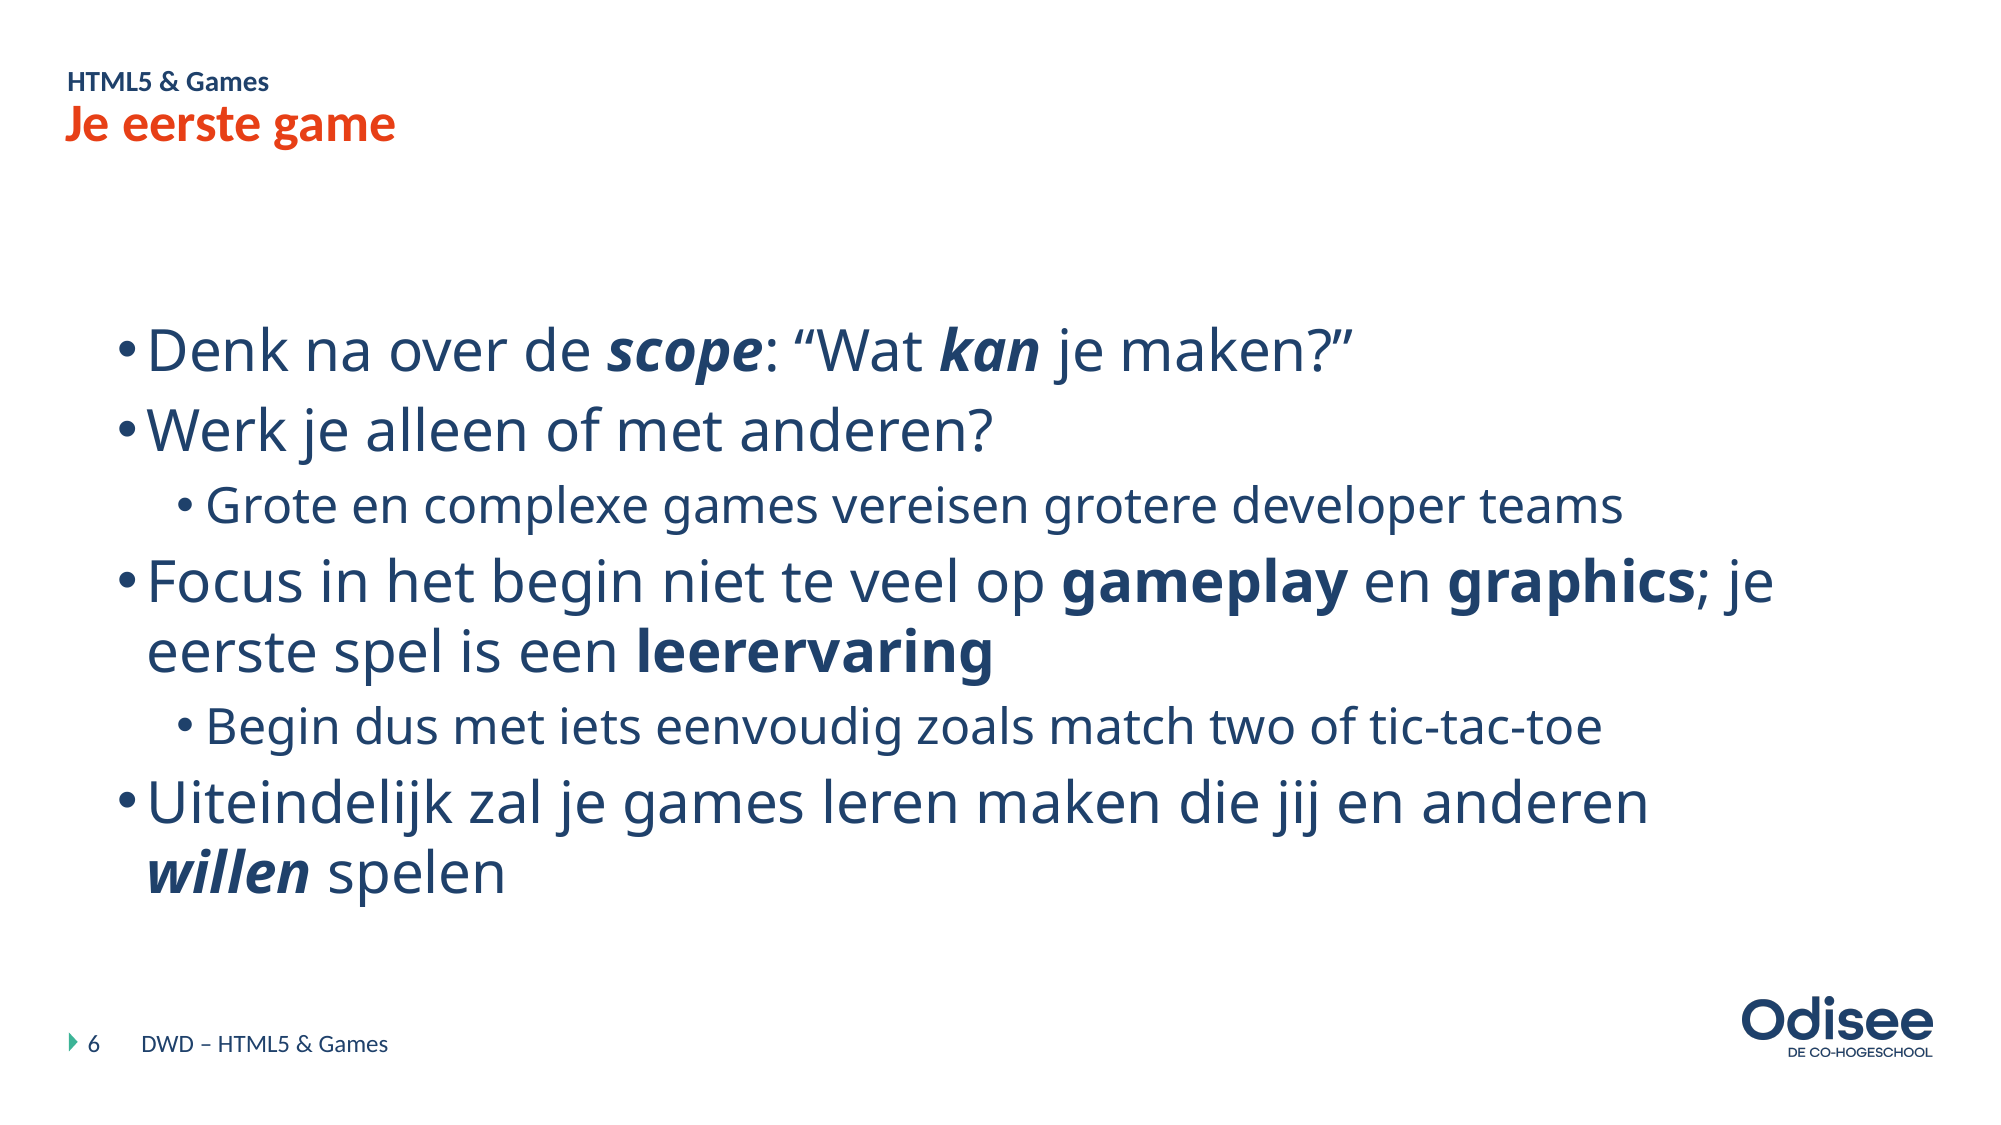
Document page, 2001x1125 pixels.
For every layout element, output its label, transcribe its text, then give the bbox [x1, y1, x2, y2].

slide_number 6 [87, 1027, 135, 1088]
footer DWD – HTML5 & Games [141, 1027, 817, 1088]
picture [1742, 996, 1933, 1057]
list HTML5 & Games [67, 37, 677, 98]
title Je eerste game [64, 100, 1790, 213]
list Denk na over de scope: “Wat kan je maken?” Werk je alleen of met anderen? Grote en complexe games vereisen grotere developer teams Focus in het begin niet te veel op gameplay en graphics; je eerste spel is een leerervaring Begin dus met iets eenvoudig zoals match two of tic-tac-toe Uiteindelijk zal je games leren maken die jij en anderen willen spelen [87, 312, 1790, 932]
